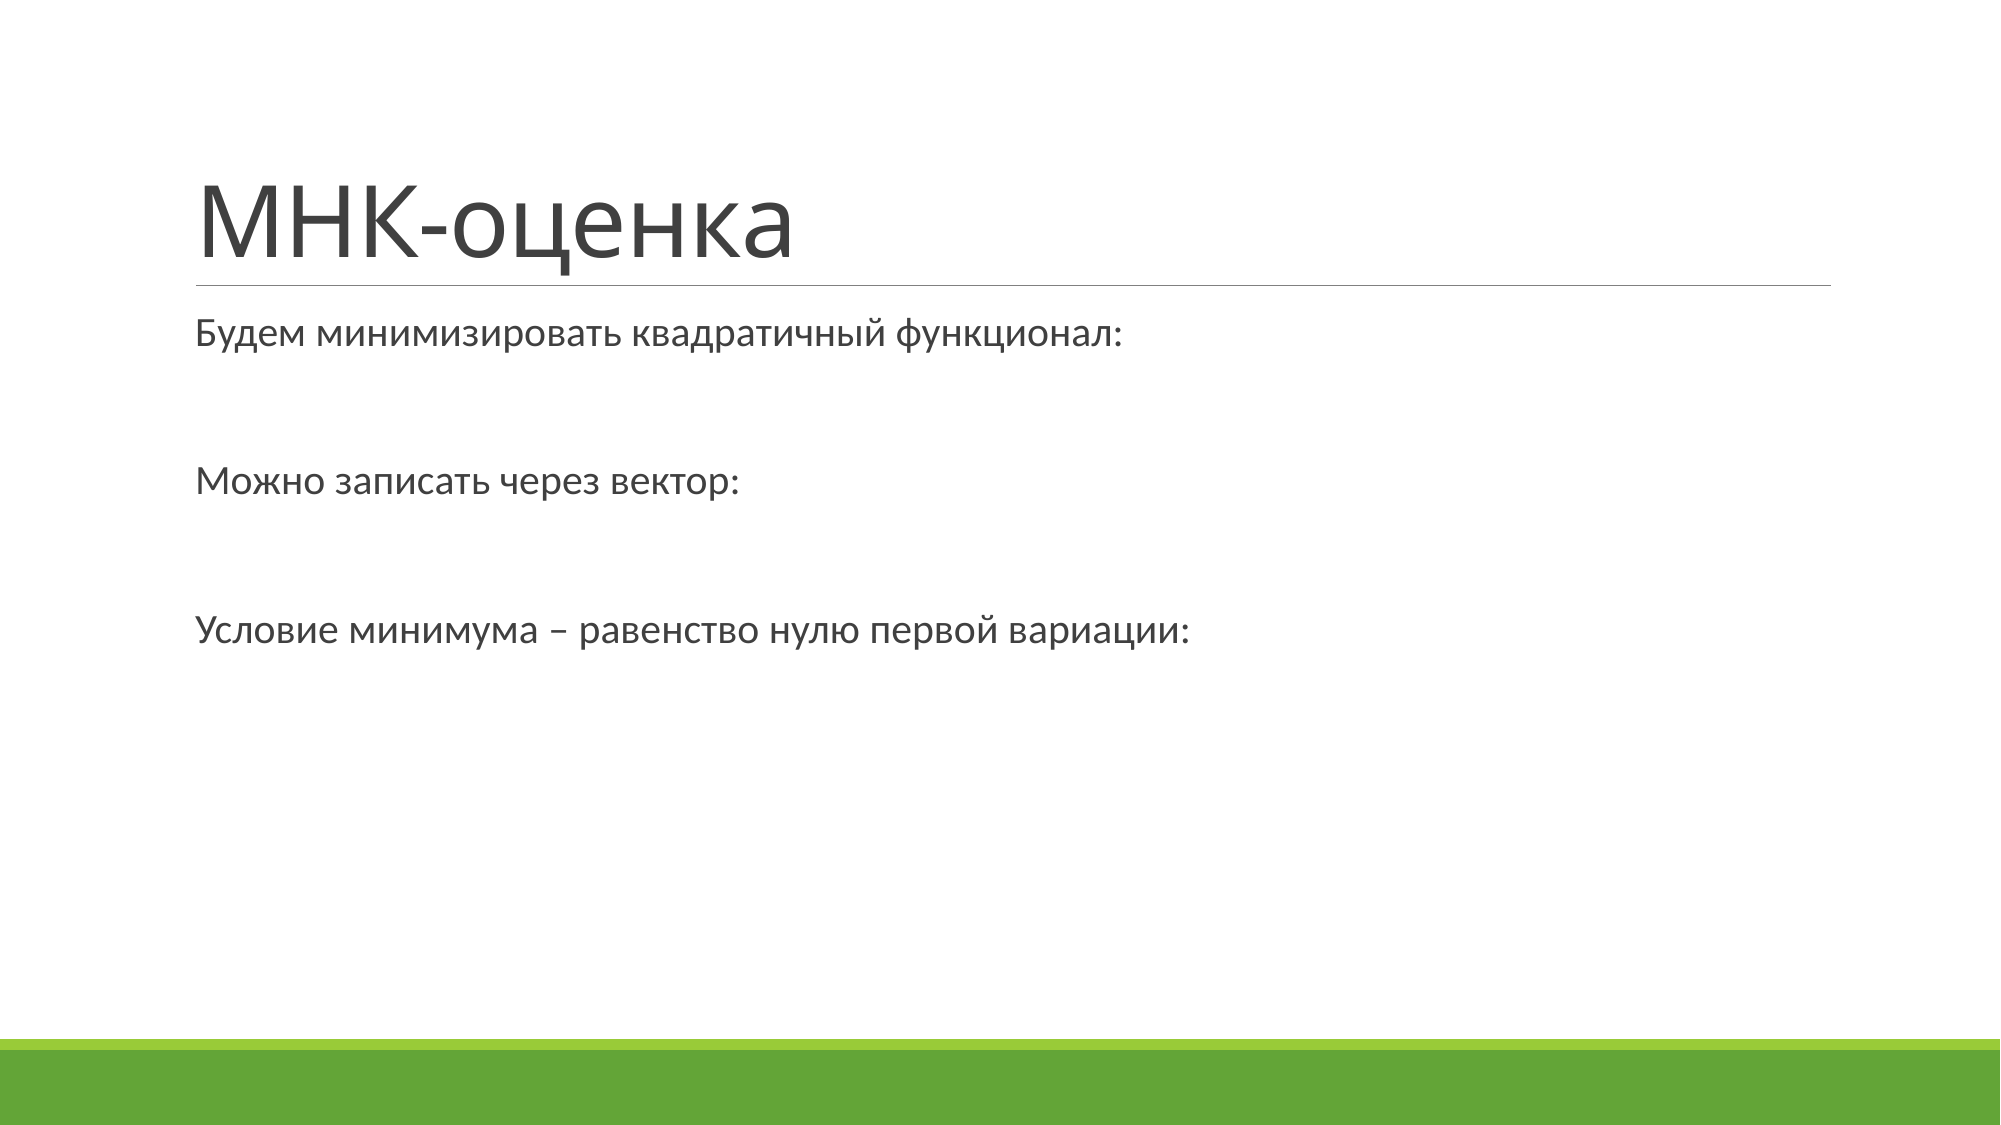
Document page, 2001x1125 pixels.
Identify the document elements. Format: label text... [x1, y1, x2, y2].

title МНК-оценка [180, 47, 1830, 285]
